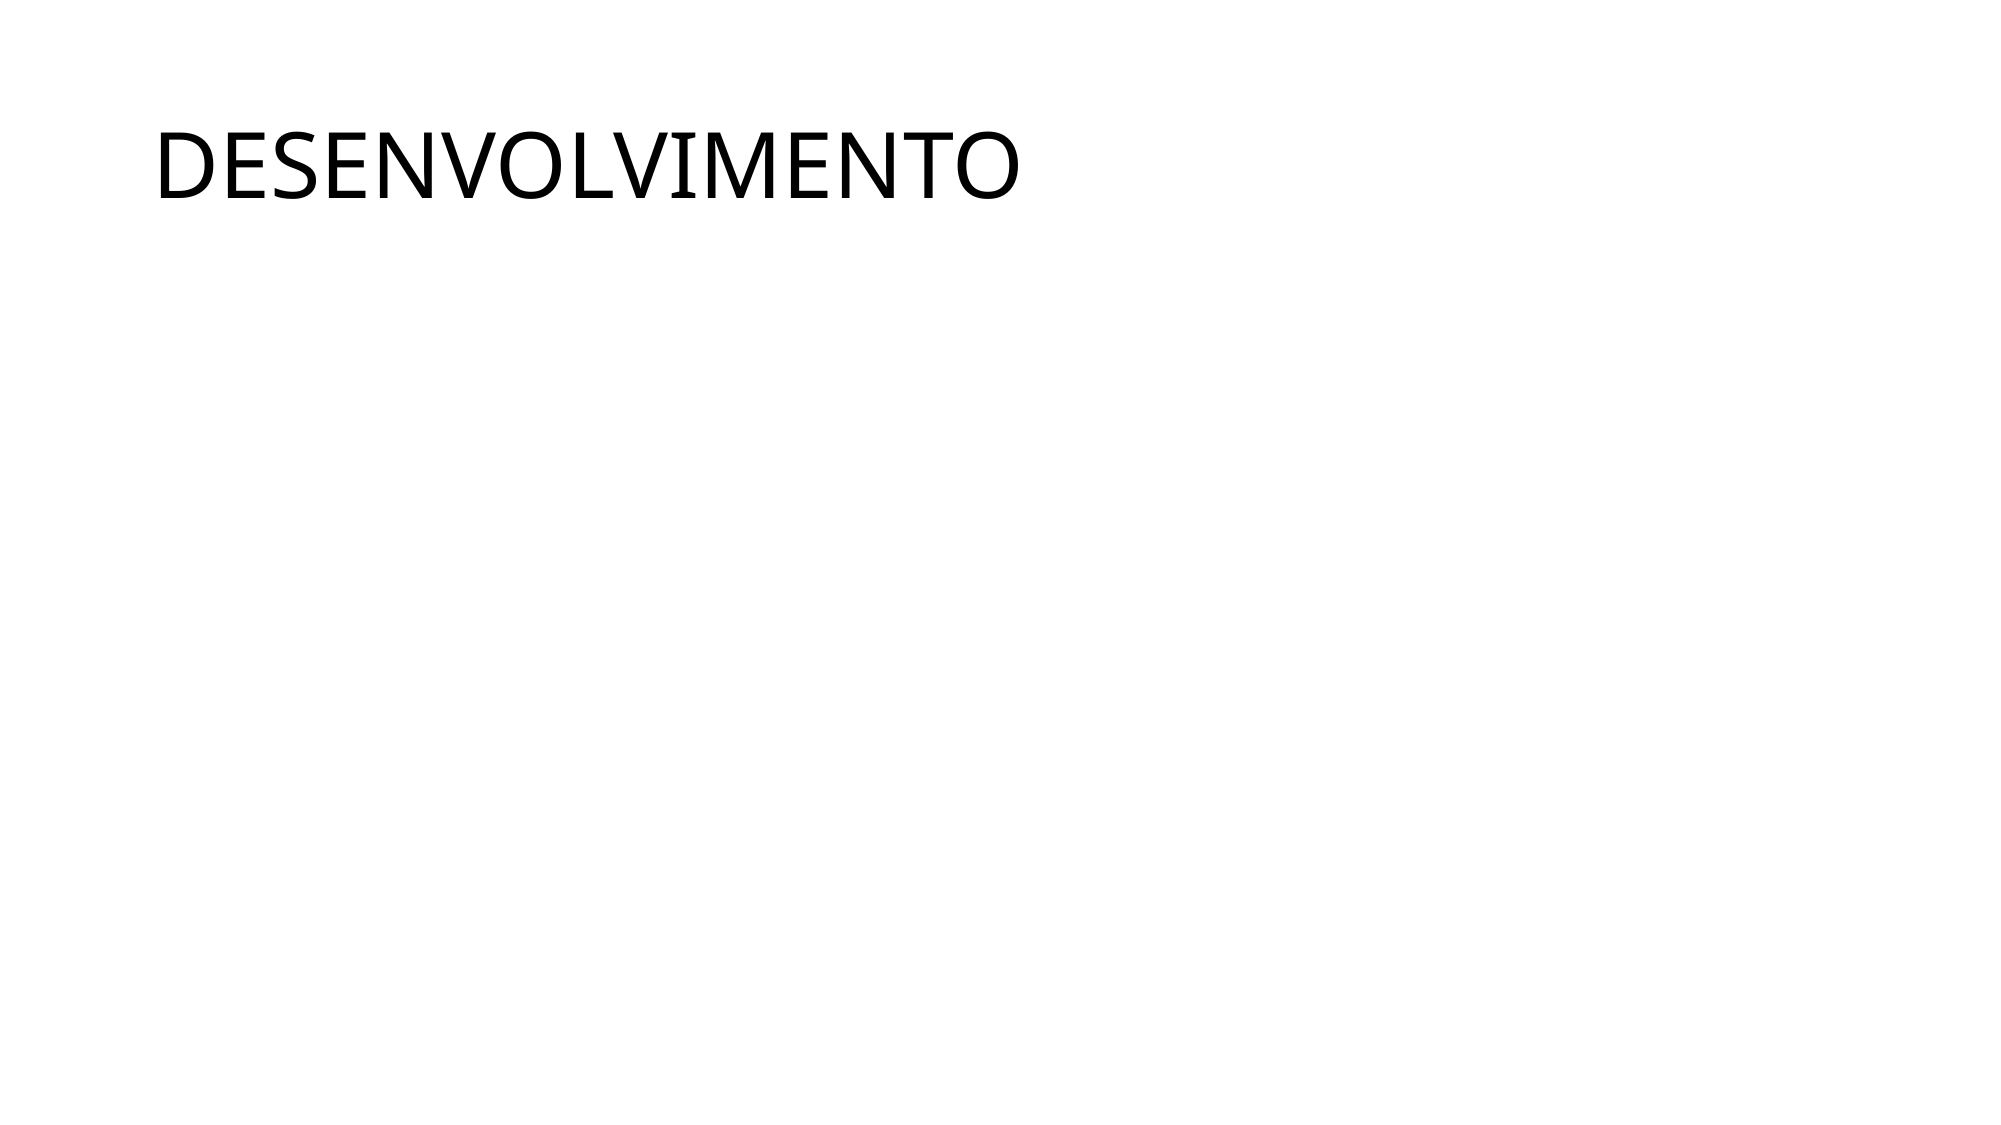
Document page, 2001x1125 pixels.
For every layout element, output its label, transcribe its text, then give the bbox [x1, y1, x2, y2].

title DESENVOLVIMENTO [137, 59, 1863, 278]
